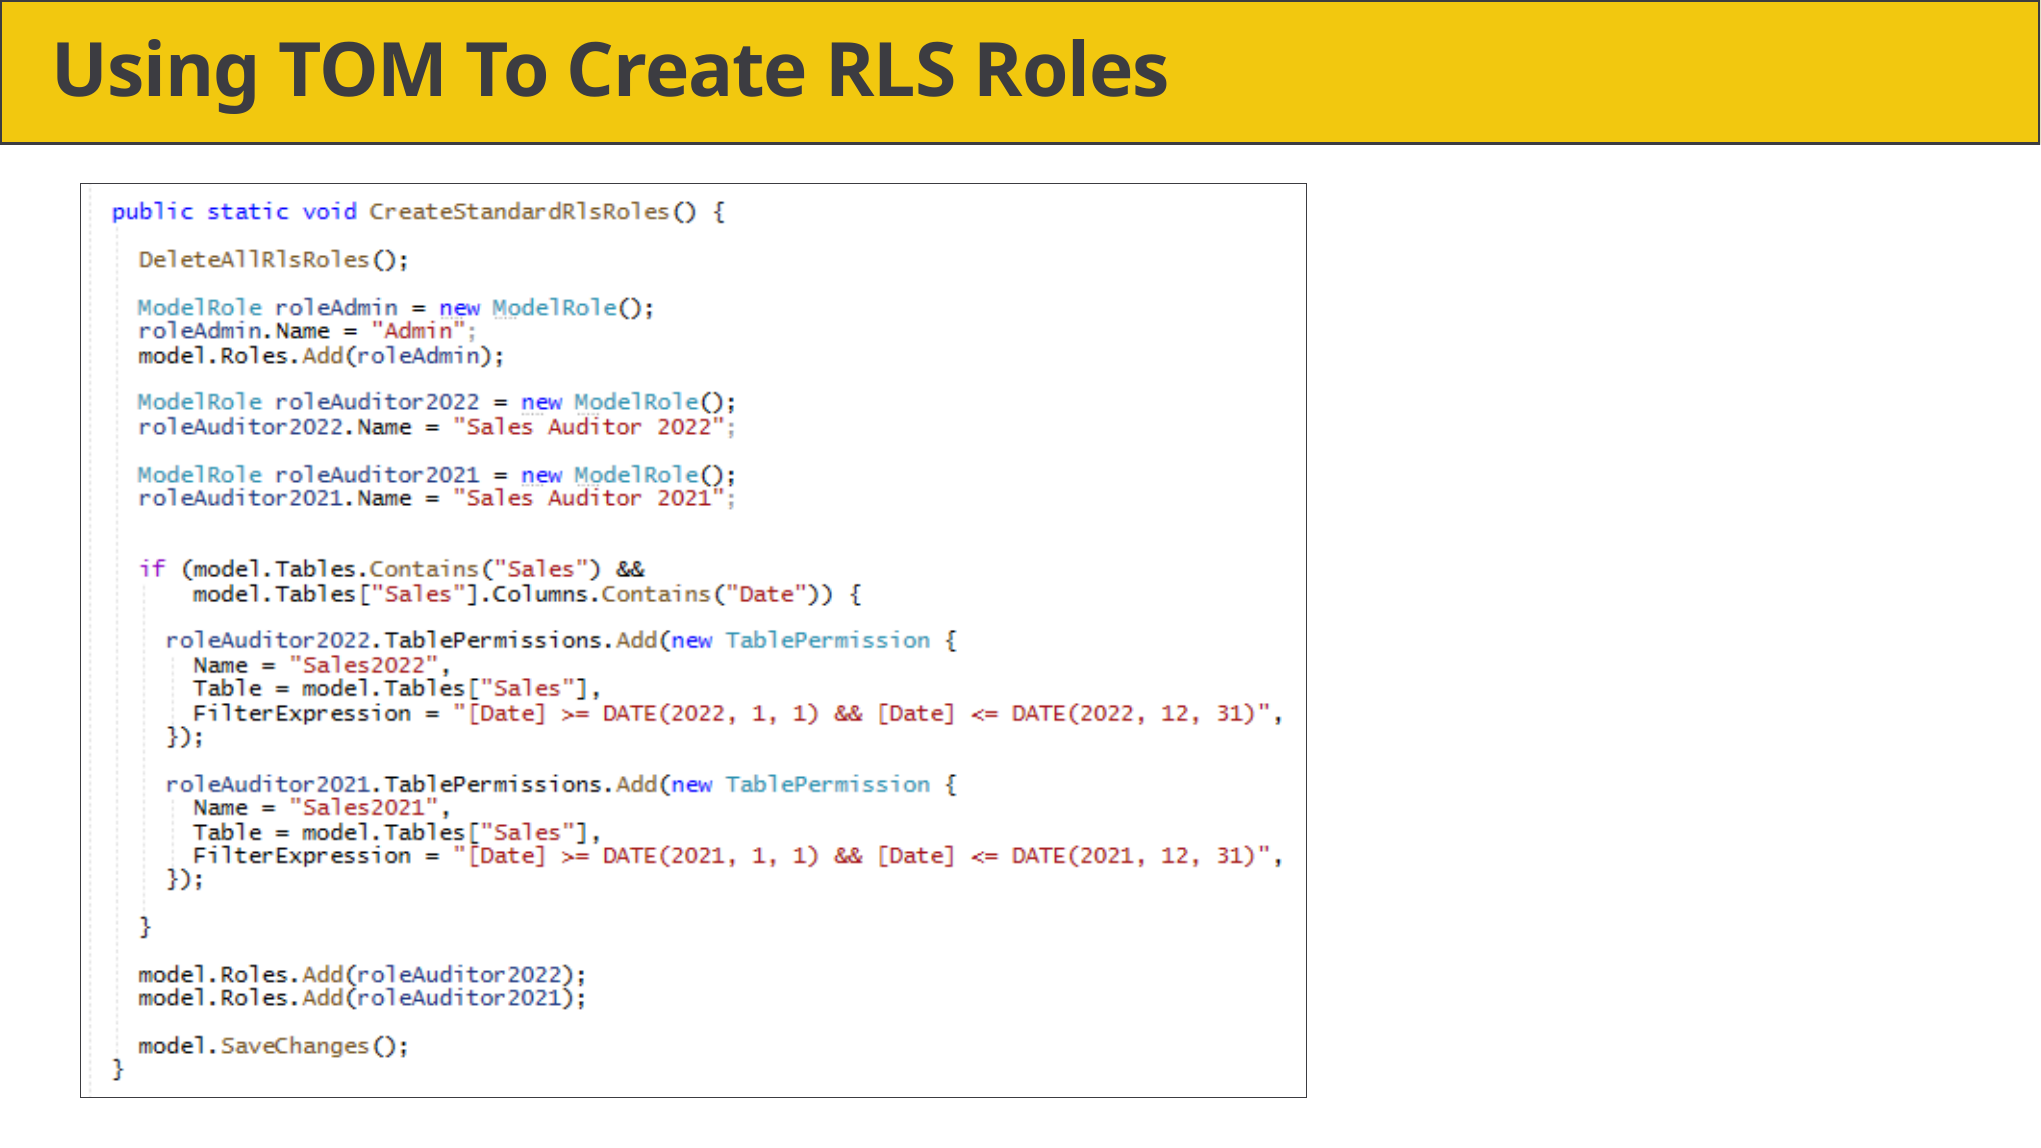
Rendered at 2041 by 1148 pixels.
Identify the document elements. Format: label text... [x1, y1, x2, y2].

picture [79, 182, 1307, 1098]
title Using TOM To Create RLS Roles [51, 31, 1988, 113]
